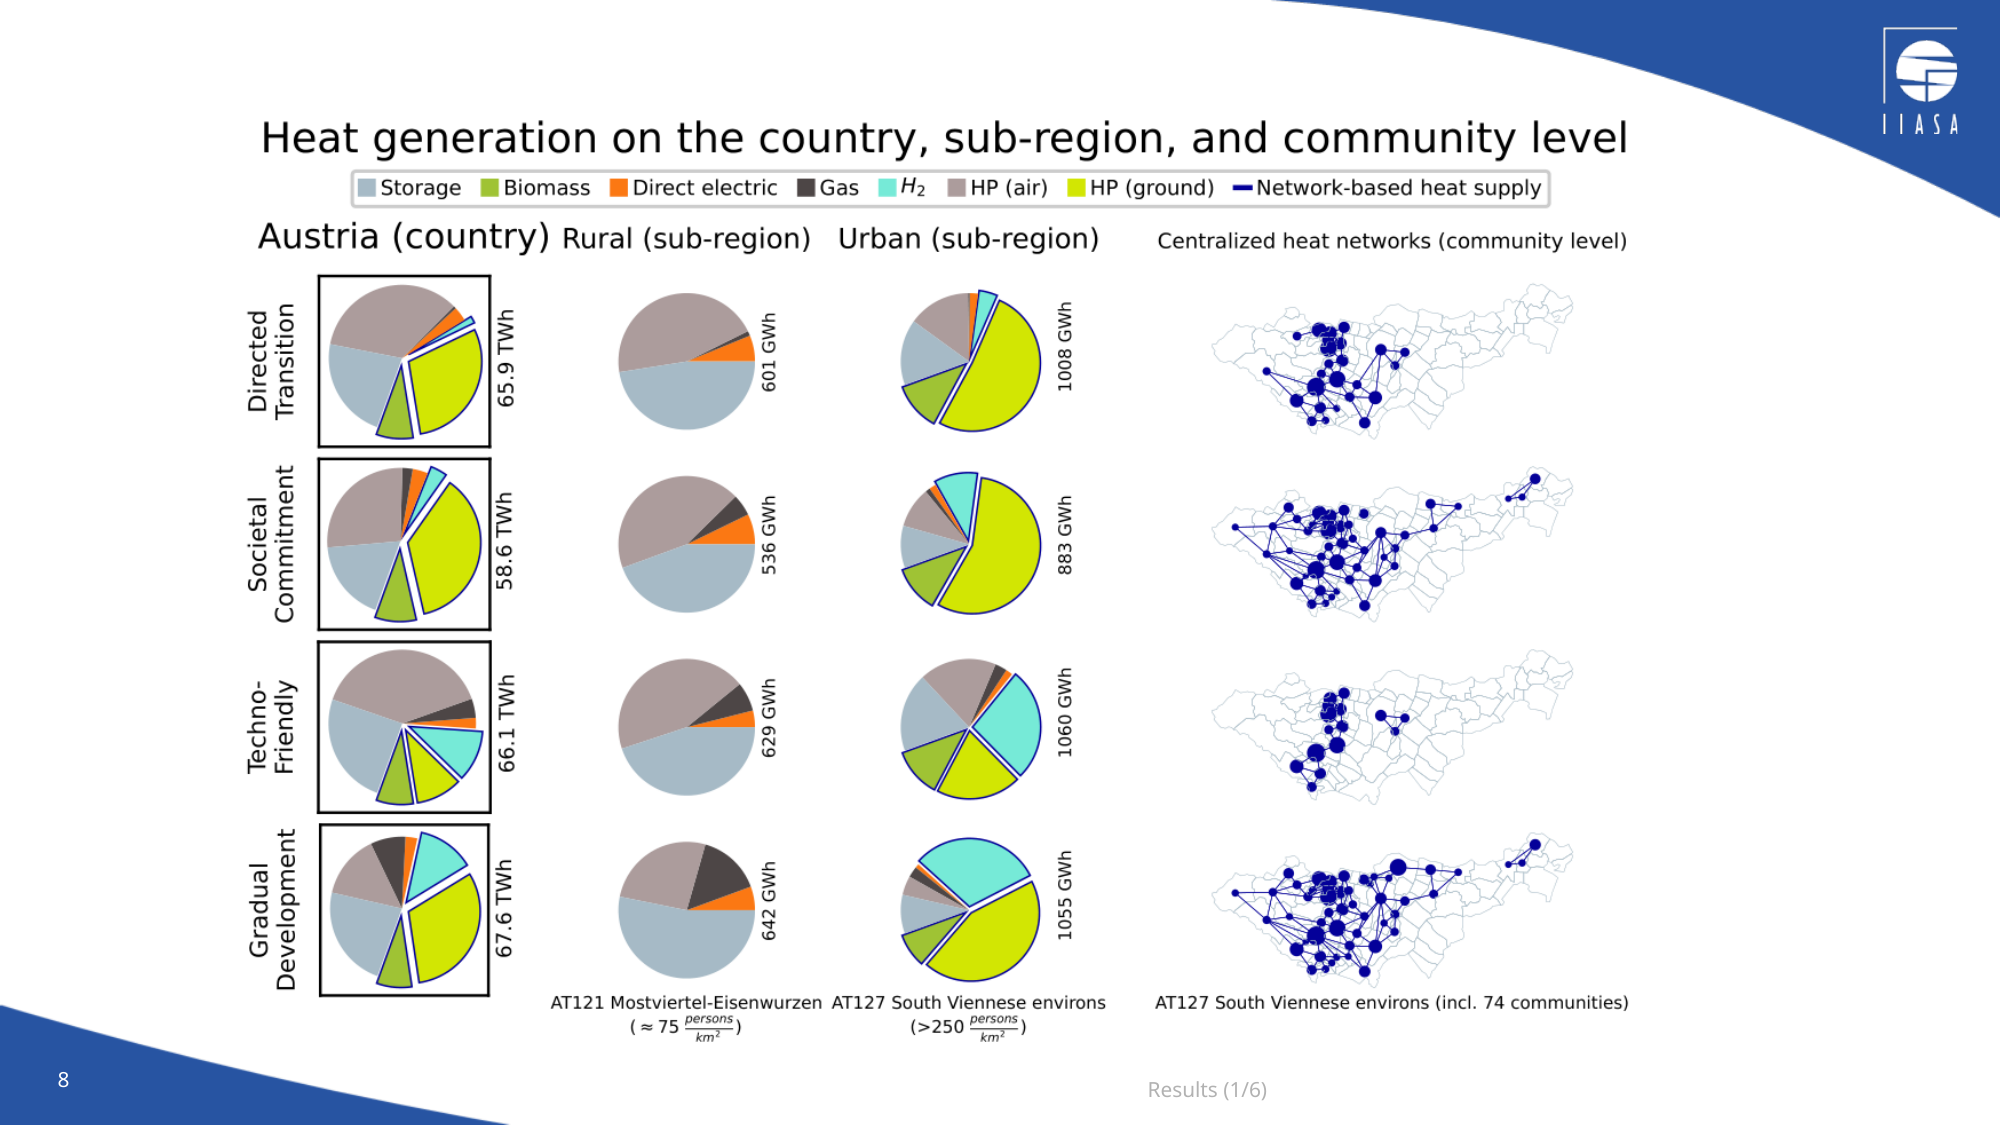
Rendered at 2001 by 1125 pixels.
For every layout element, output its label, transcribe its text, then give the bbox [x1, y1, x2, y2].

slide_number 8 [42, 1042, 493, 1102]
picture [0, 0, 2000, 1125]
footer Results (1/6) [444, 1068, 1970, 1109]
